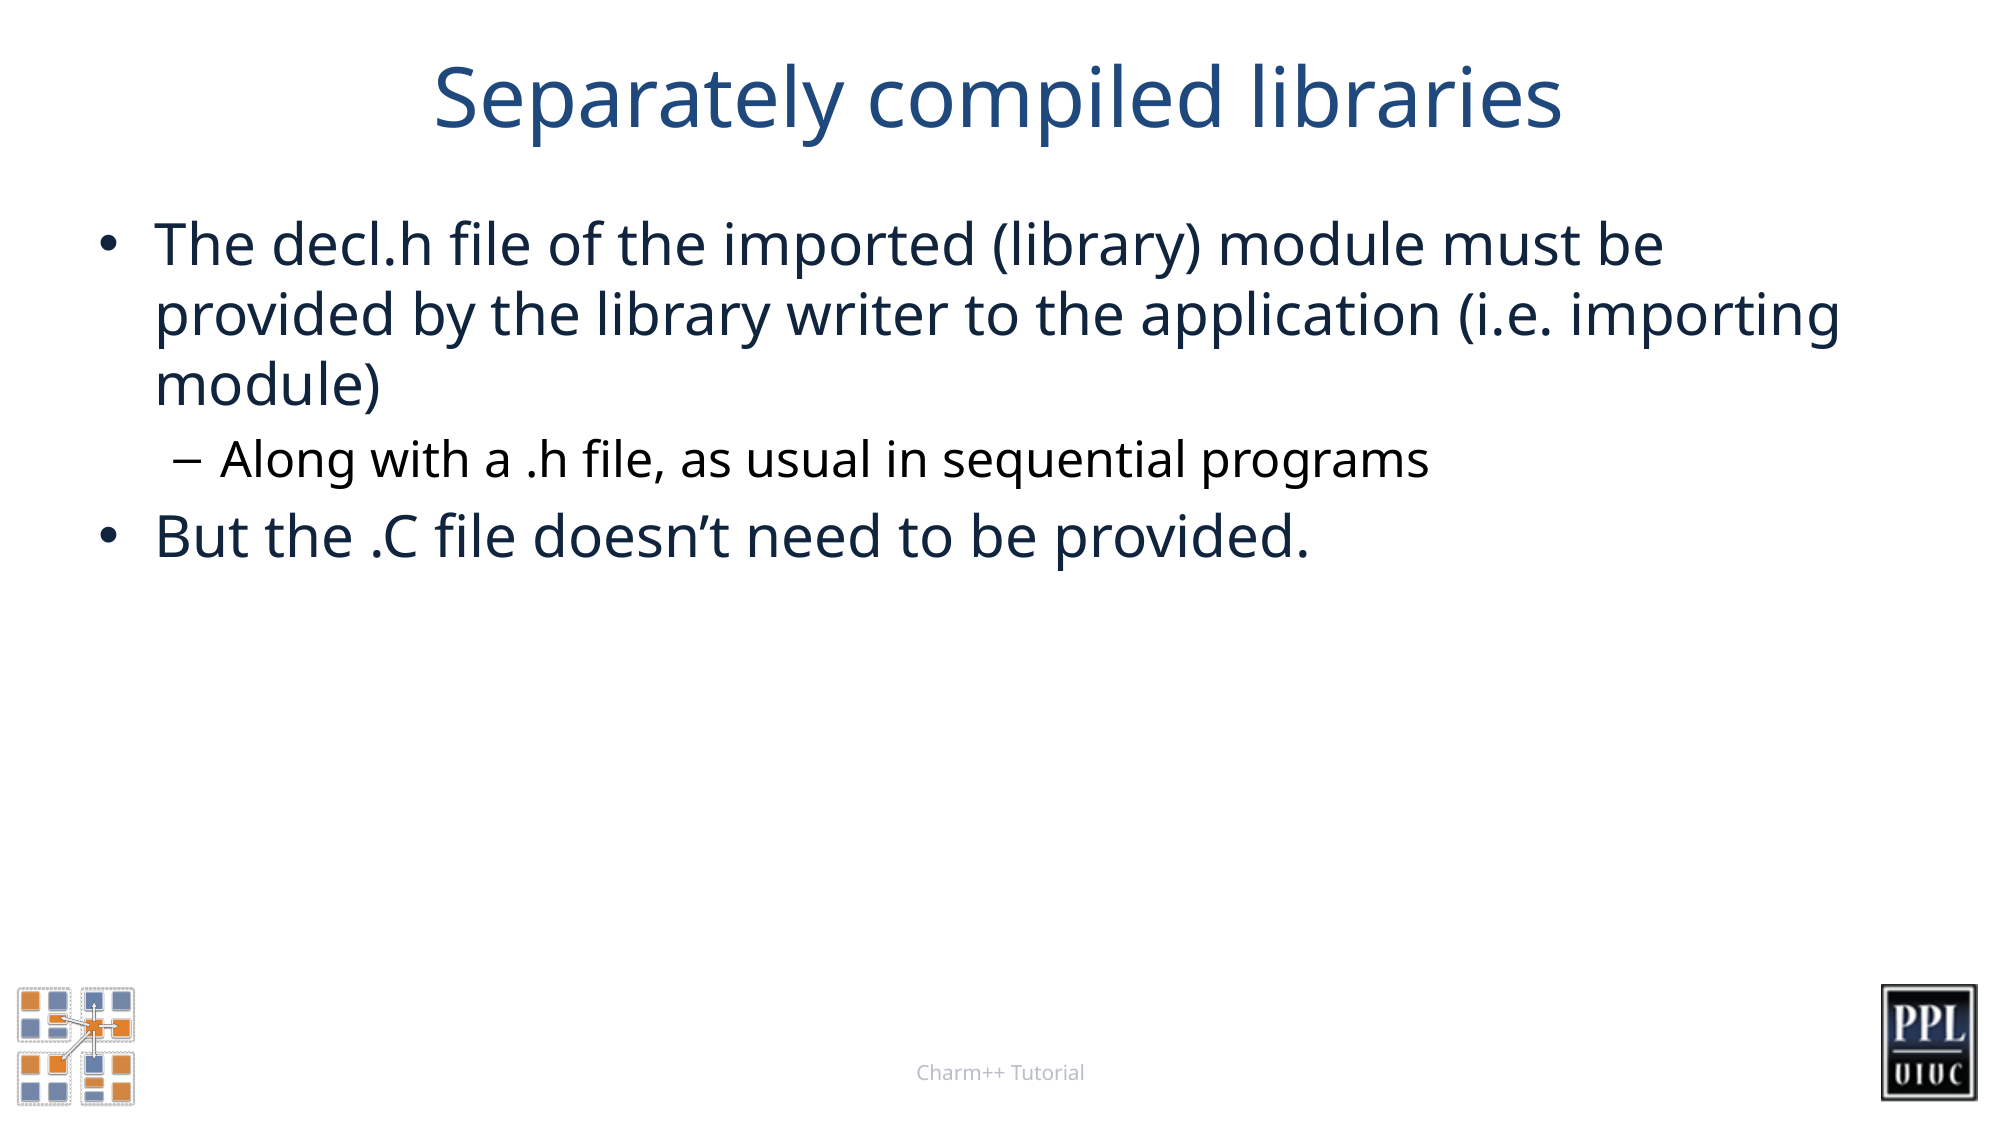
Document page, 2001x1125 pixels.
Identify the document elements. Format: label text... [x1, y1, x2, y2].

picture [1881, 984, 1978, 1107]
footer Charm++ Tutorial [615, 1042, 1387, 1103]
list The decl.h file of the imported (library) module must be provided by the library writer to the application (i.e. importing module) Along with a .h file, as usual in sequential programs But the .C file doesn’t need to be provided. [83, 200, 1900, 1005]
picture [12, 982, 140, 1110]
title Separately compiled libraries [66, 24, 1934, 163]
